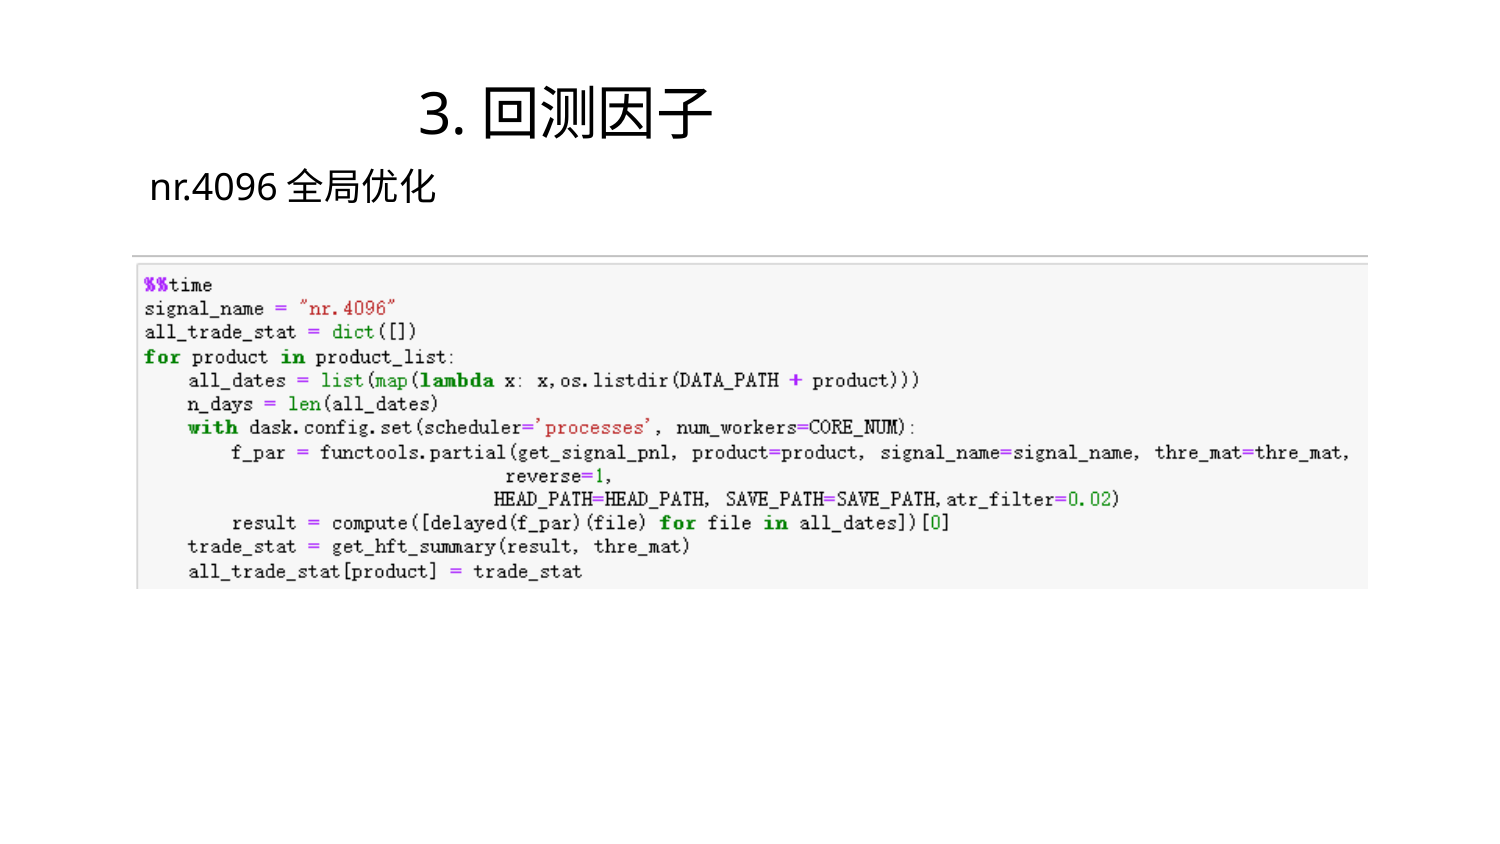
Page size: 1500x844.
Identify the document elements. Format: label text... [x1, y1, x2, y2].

text_box nr.4096全局优化 [134, 155, 1073, 216]
picture [132, 254, 1368, 589]
title 3.回测因子 [403, 76, 1500, 235]
